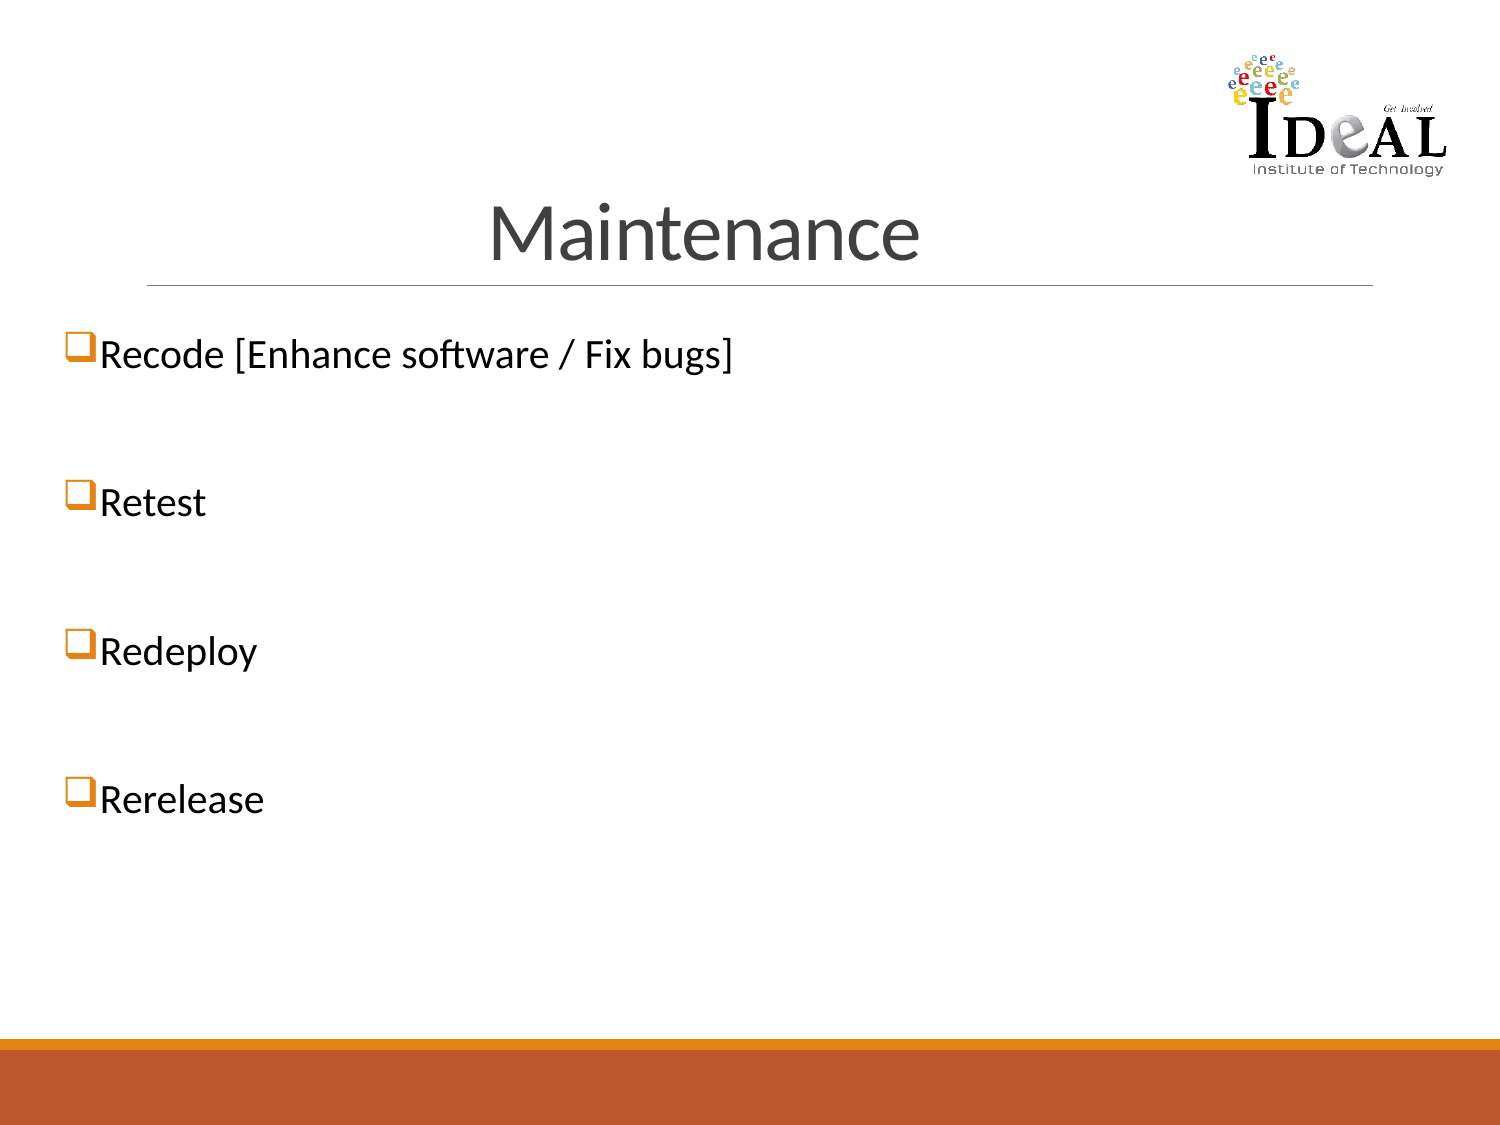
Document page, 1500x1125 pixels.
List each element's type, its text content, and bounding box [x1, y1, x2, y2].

list Recode [Enhance software / Fix bugs] Retest Redeploy Rerelease [62, 324, 1373, 963]
title Maintenance [135, 47, 1373, 285]
picture [1224, 49, 1455, 180]
